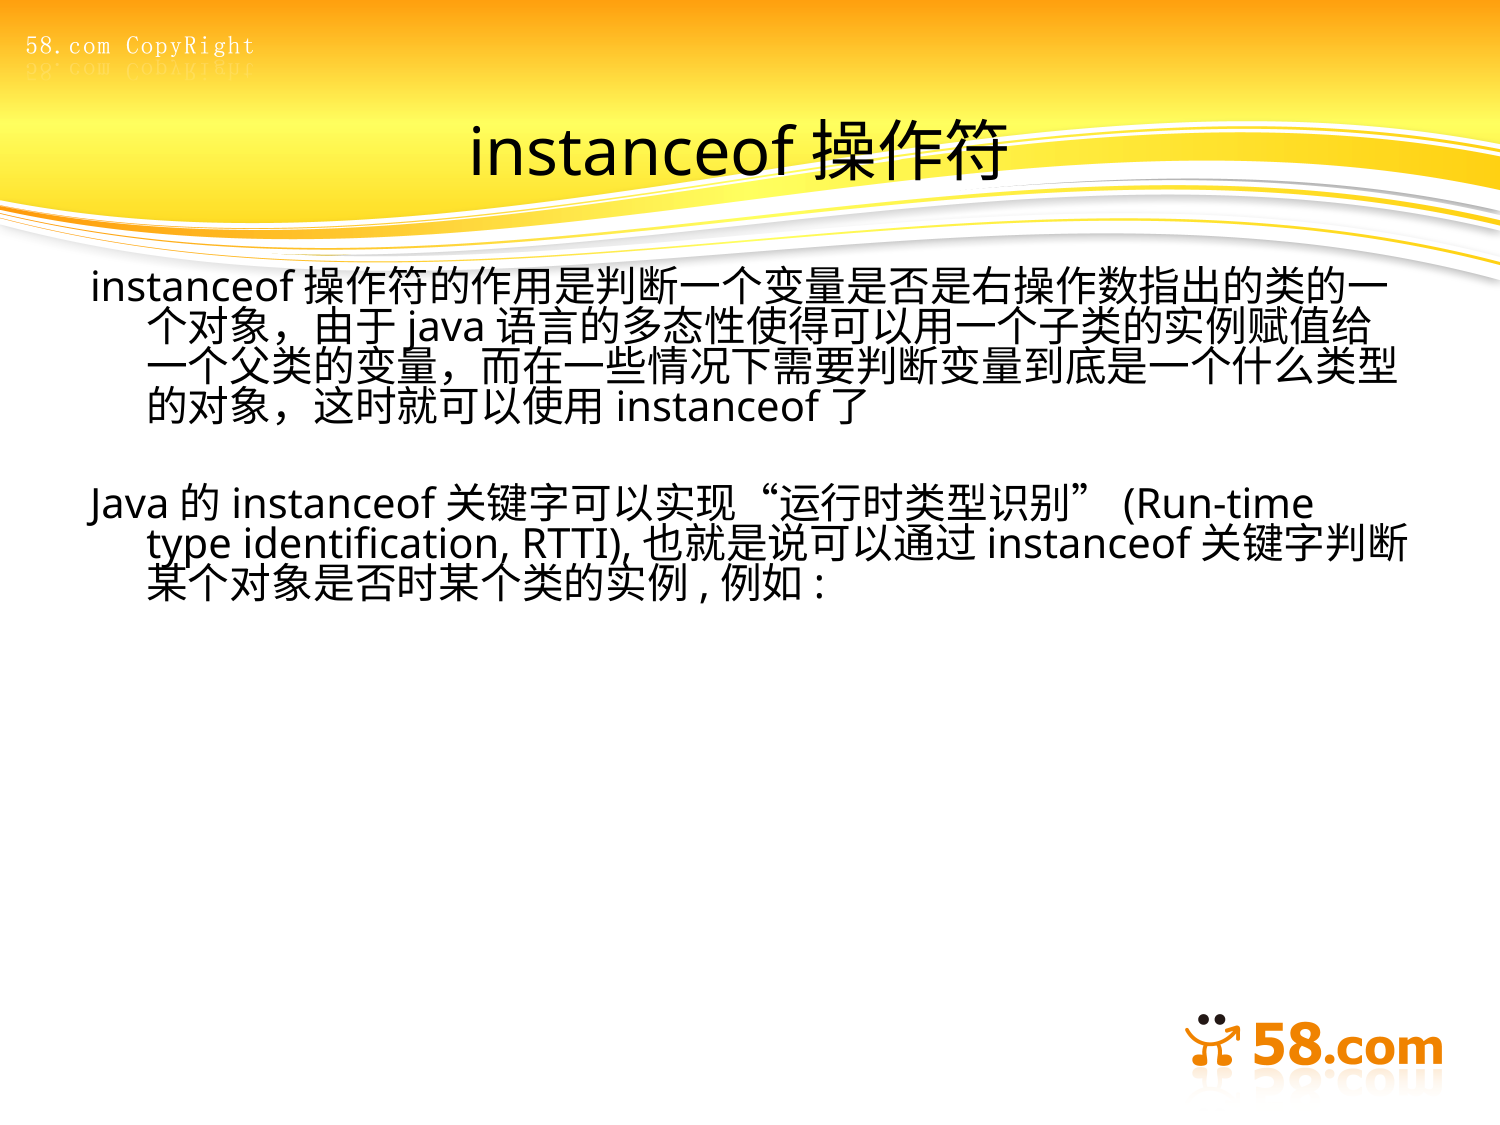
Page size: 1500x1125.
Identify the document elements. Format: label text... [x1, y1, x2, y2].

picture [0, 0, 1500, 1125]
list instanceof操作符的作用是判断一个变量是否是右操作数指出的类的一个对象，由于java语言的多态性使得可以用一个子类的实例赋值给一个父类的变量，而在一些情况下需要判断变量到底是一个什么类型的对象，这时就可以使用instanceof了 Java的instanceof关键字可以实现“运行时类型识别”(Run-time type identification, RTTI),也就是说可以通过instanceof关键字判断某个对象是否时某个类的实例,例如: [74, 262, 1426, 1006]
title instanceof操作符 [74, 44, 1426, 233]
